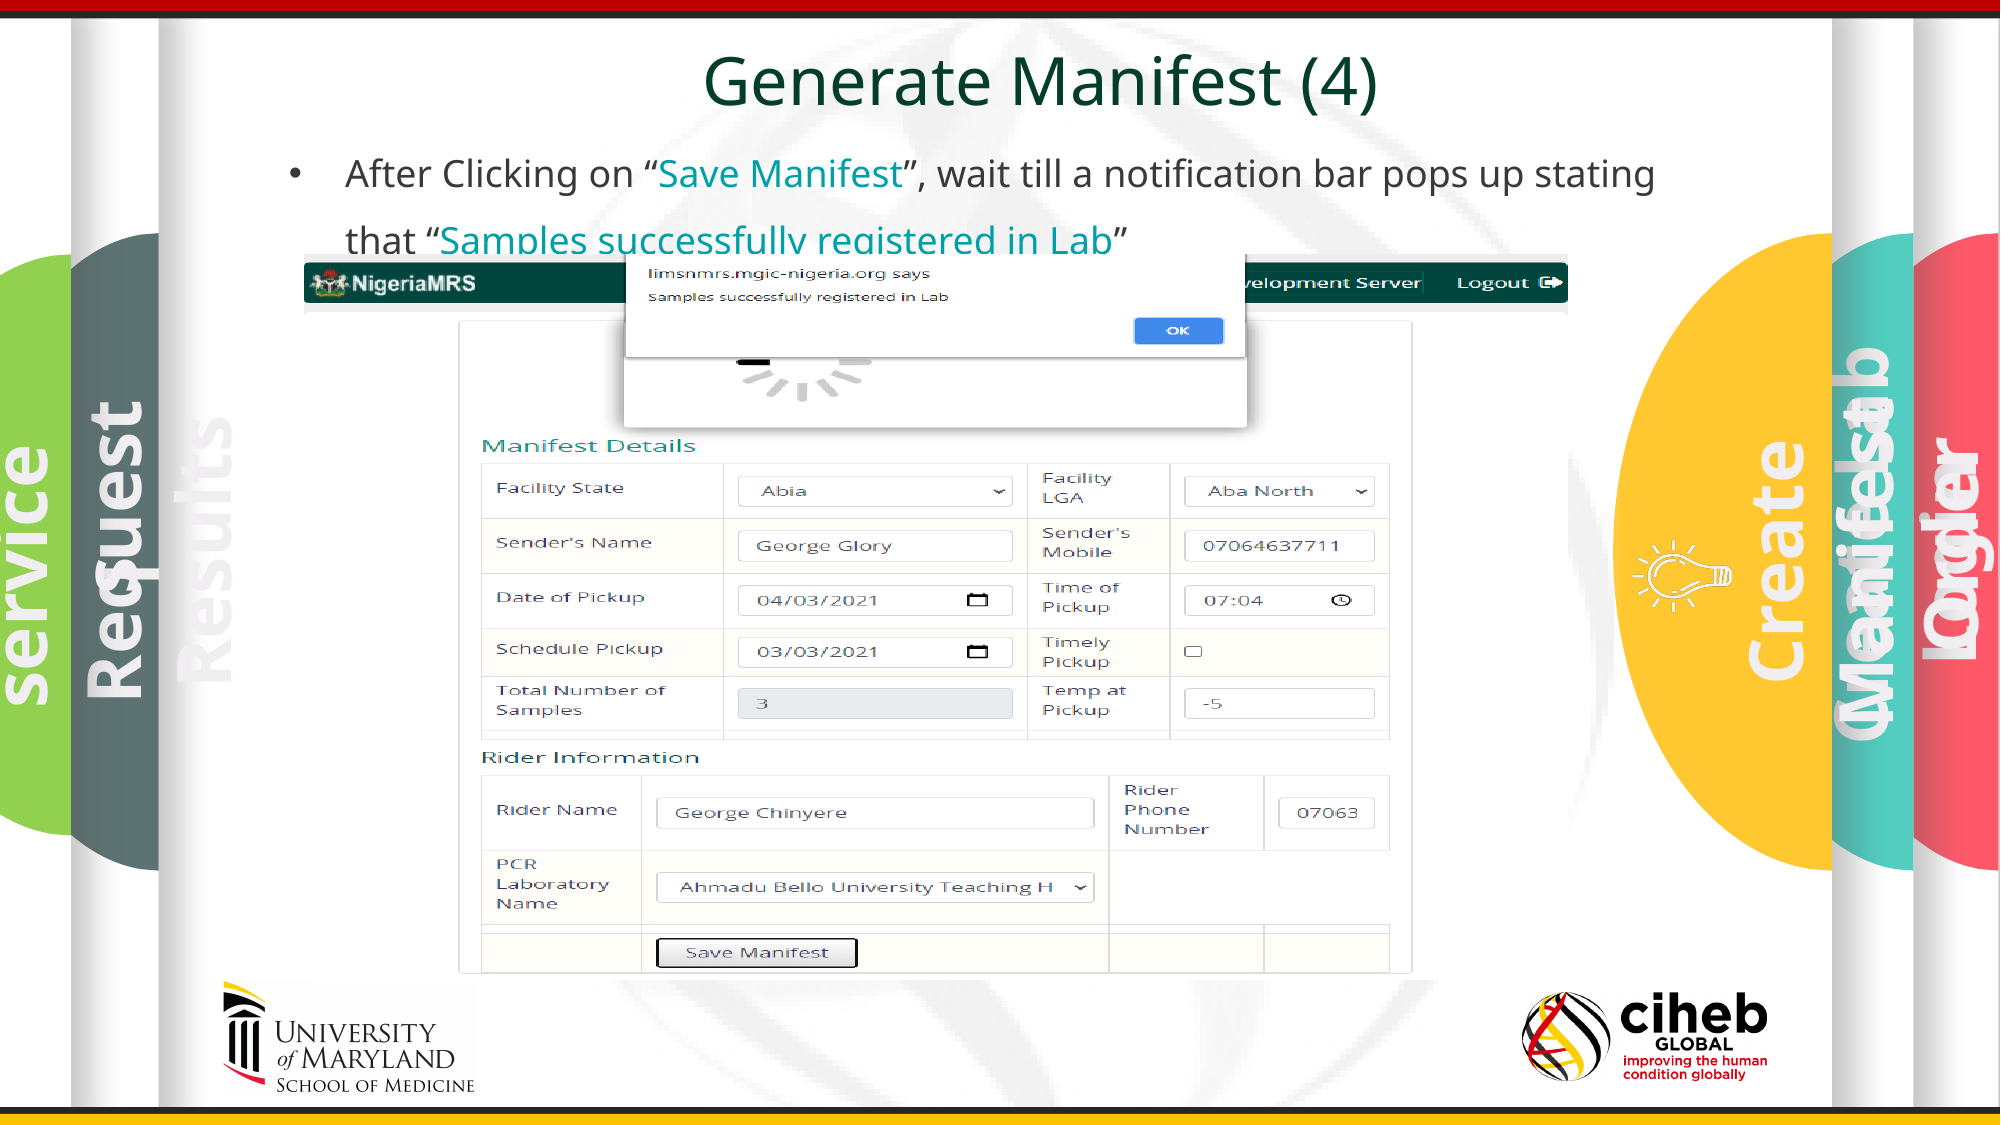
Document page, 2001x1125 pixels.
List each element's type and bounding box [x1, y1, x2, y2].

picture [304, 254, 1568, 980]
text_box [0, 0, 2000, 1125]
text_box [273, 31, 1725, 264]
